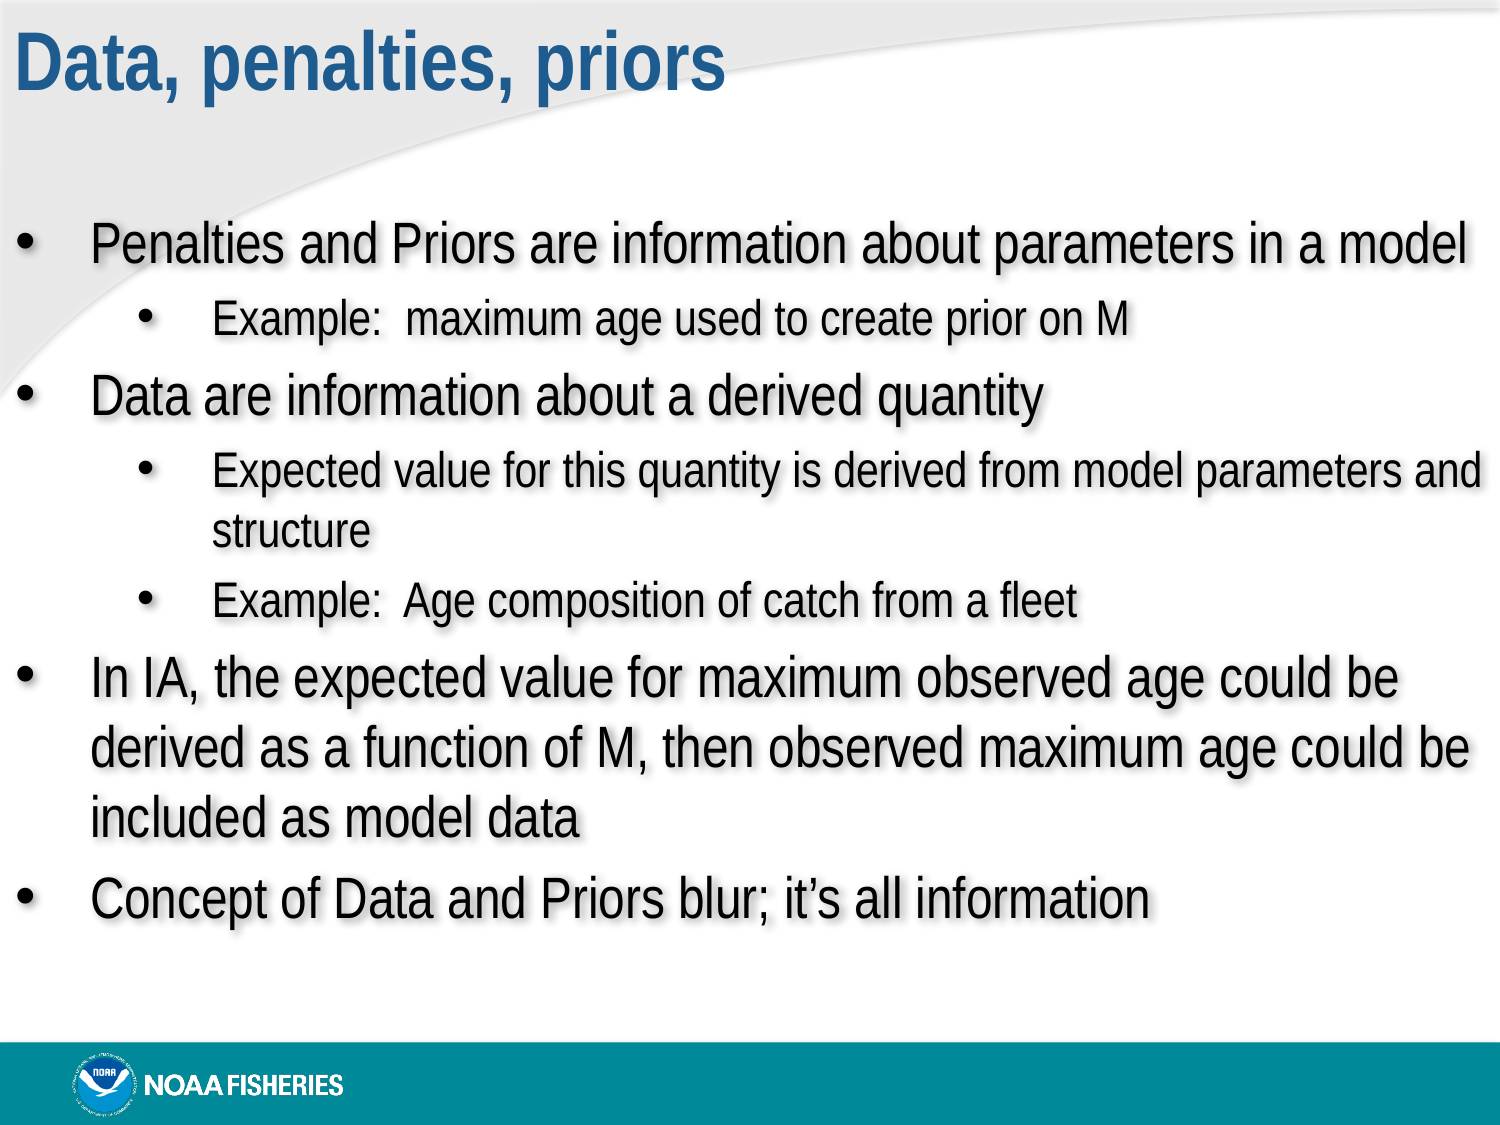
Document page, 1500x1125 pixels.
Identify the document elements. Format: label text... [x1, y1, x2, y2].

picture [72, 1053, 343, 1117]
text_box Data, penalties, priors [0, 0, 1500, 111]
list Penalties and Priors are information about parameters in a model Example: maximum age used to create prior on M Data are information about a derived quantity Expected value for this quantity is derived from model parameters and structure Example: Age composition of catch from a fleet In IA, the expected value for maximum observed age could be derived as a function of M, then observed maximum age could be included as model data Concept of Data and Priors blur; it’s all information [0, 197, 1500, 1040]
